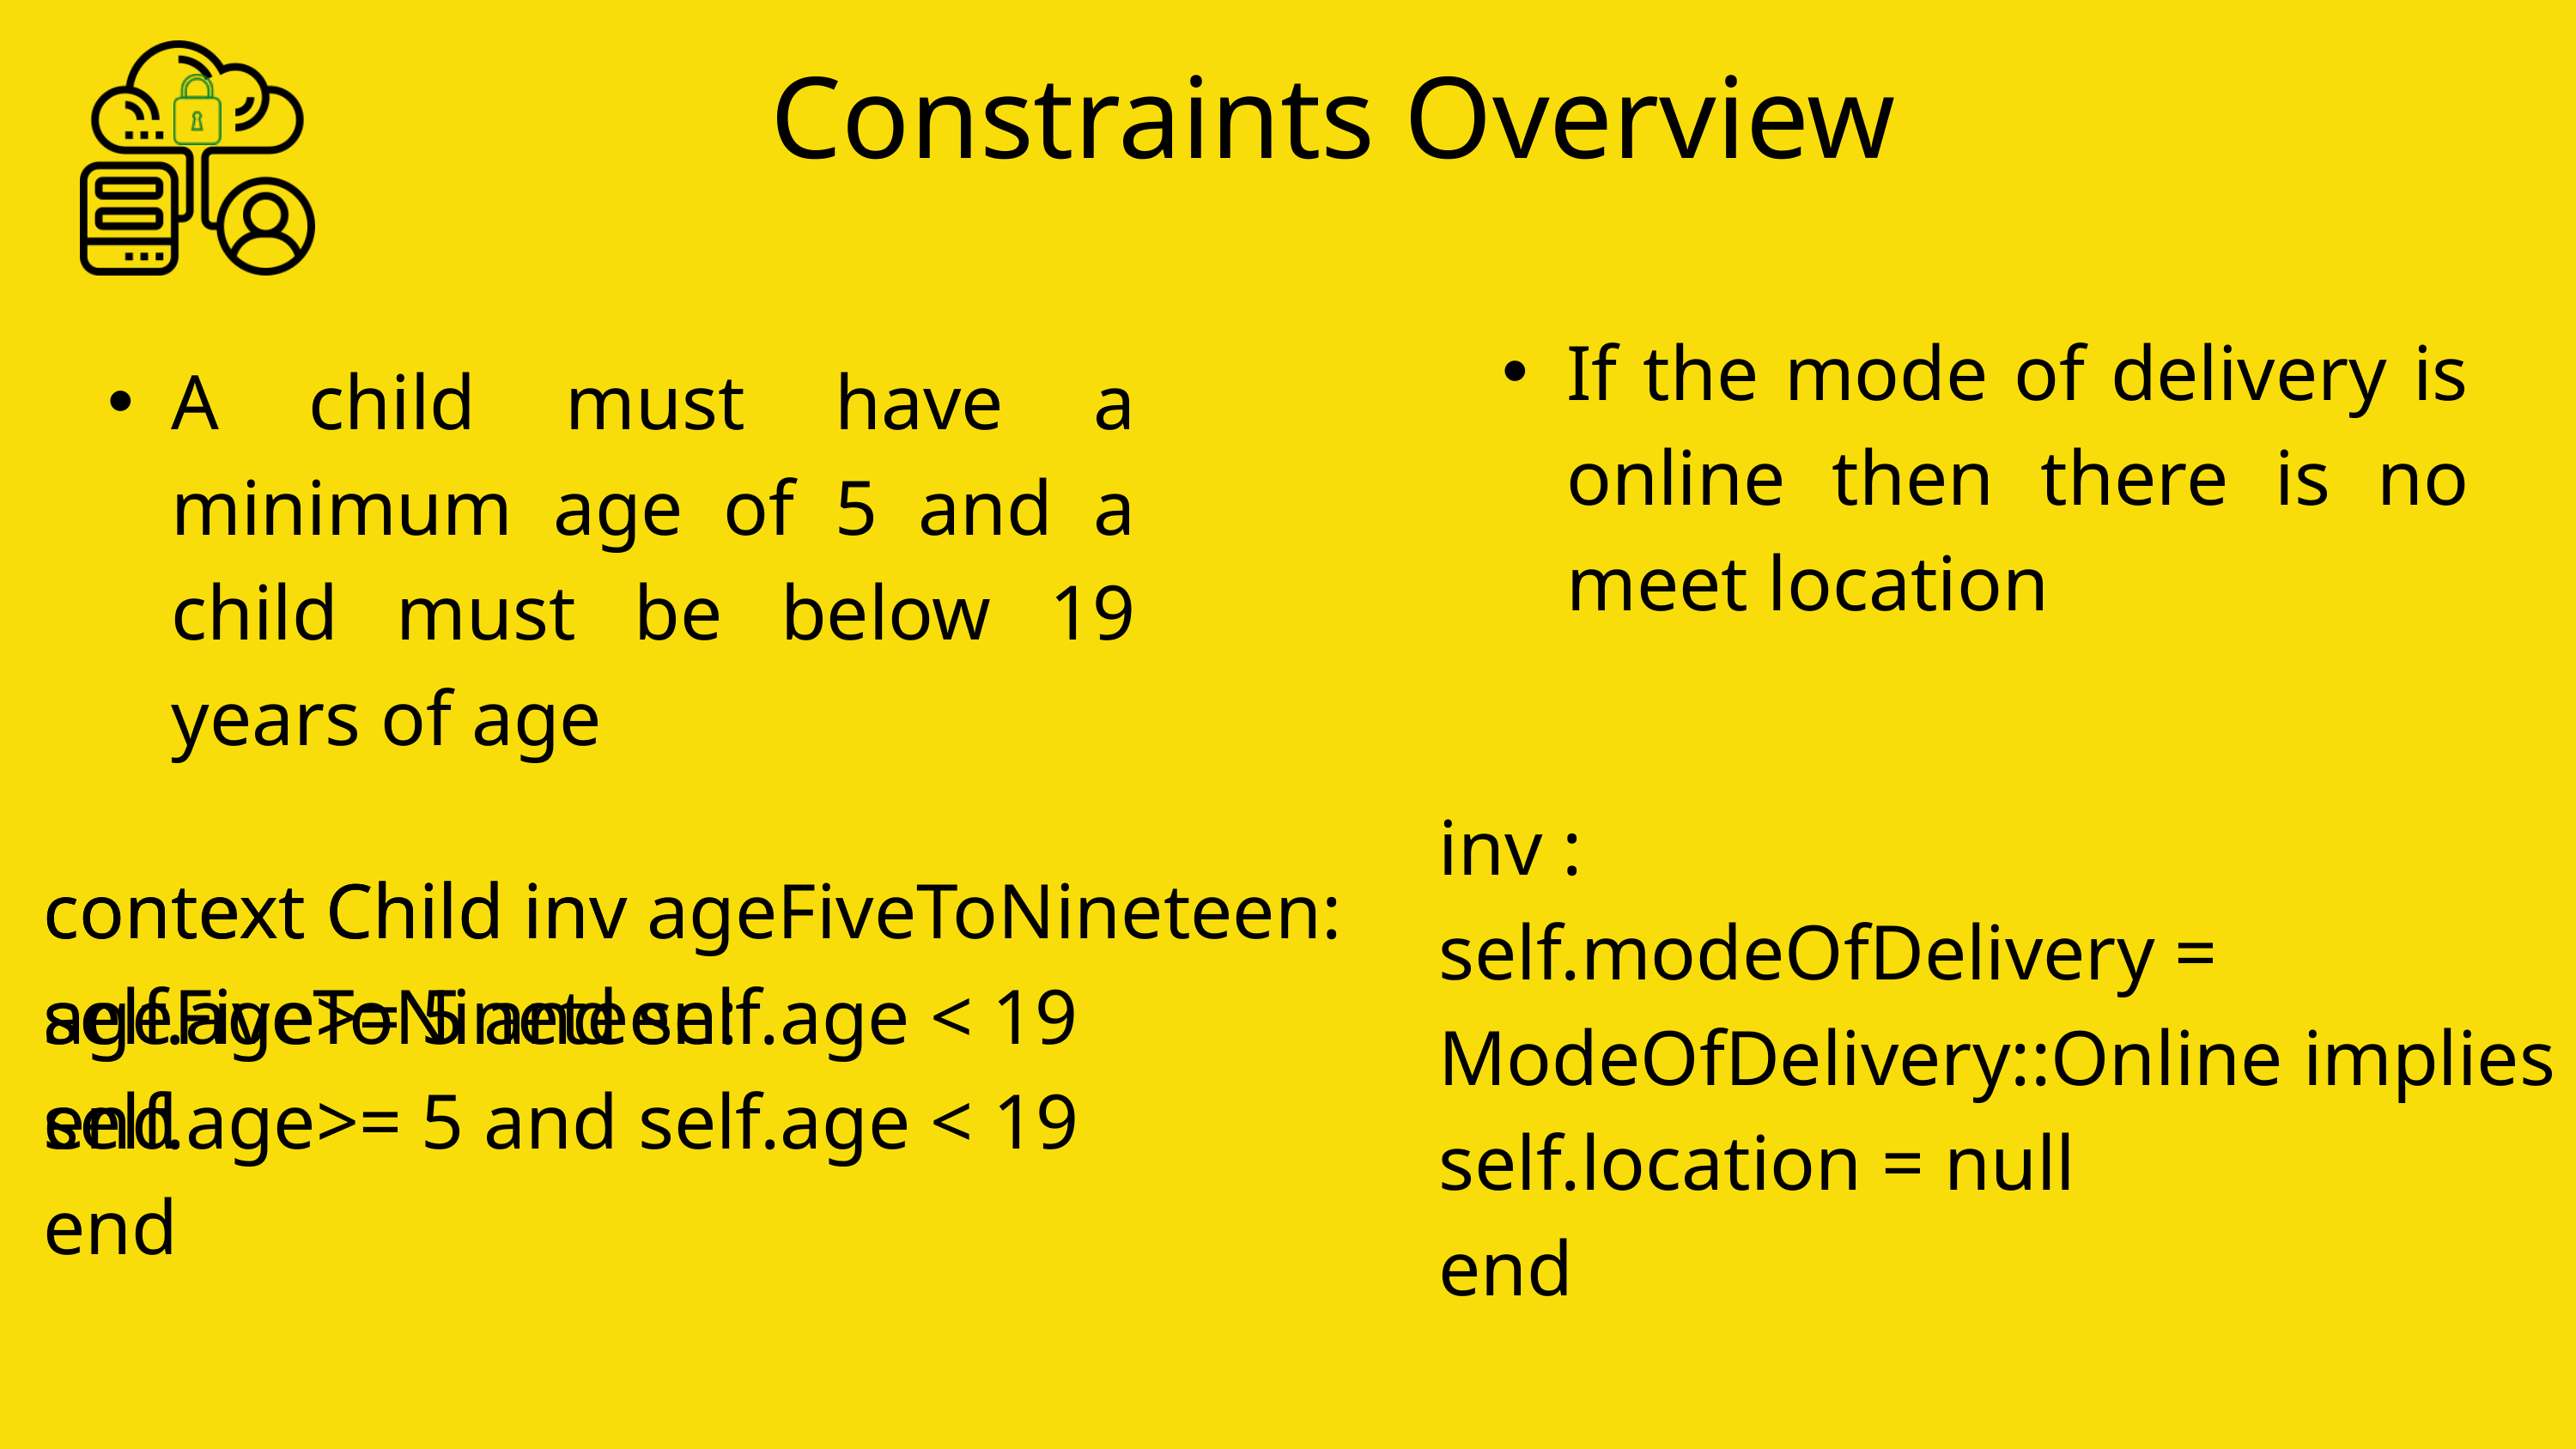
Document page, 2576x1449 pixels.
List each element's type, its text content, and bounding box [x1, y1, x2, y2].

picture [79, 39, 316, 276]
text_box context Child inv ageFiveToNineteen: self.age>= 5 and self.age < 19 end [43, 1164, 1233, 1270]
text_box A child must have a minimum age of 5 and a child must be below 19 years of age [43, 339, 1136, 761]
text_box Constraints Overview [367, 22, 2300, 181]
text_box inv : self.modeOfDelivery = ModeOfDelivery::Online implies self.location = null end [1438, 785, 2576, 1311]
text_box If the mode of delivery is online then there is no meet location [1438, 310, 2470, 626]
text_box context Child inv ageFiveToNineteen: self.age>= 5 and self.age < 19 end [43, 848, 1438, 1164]
